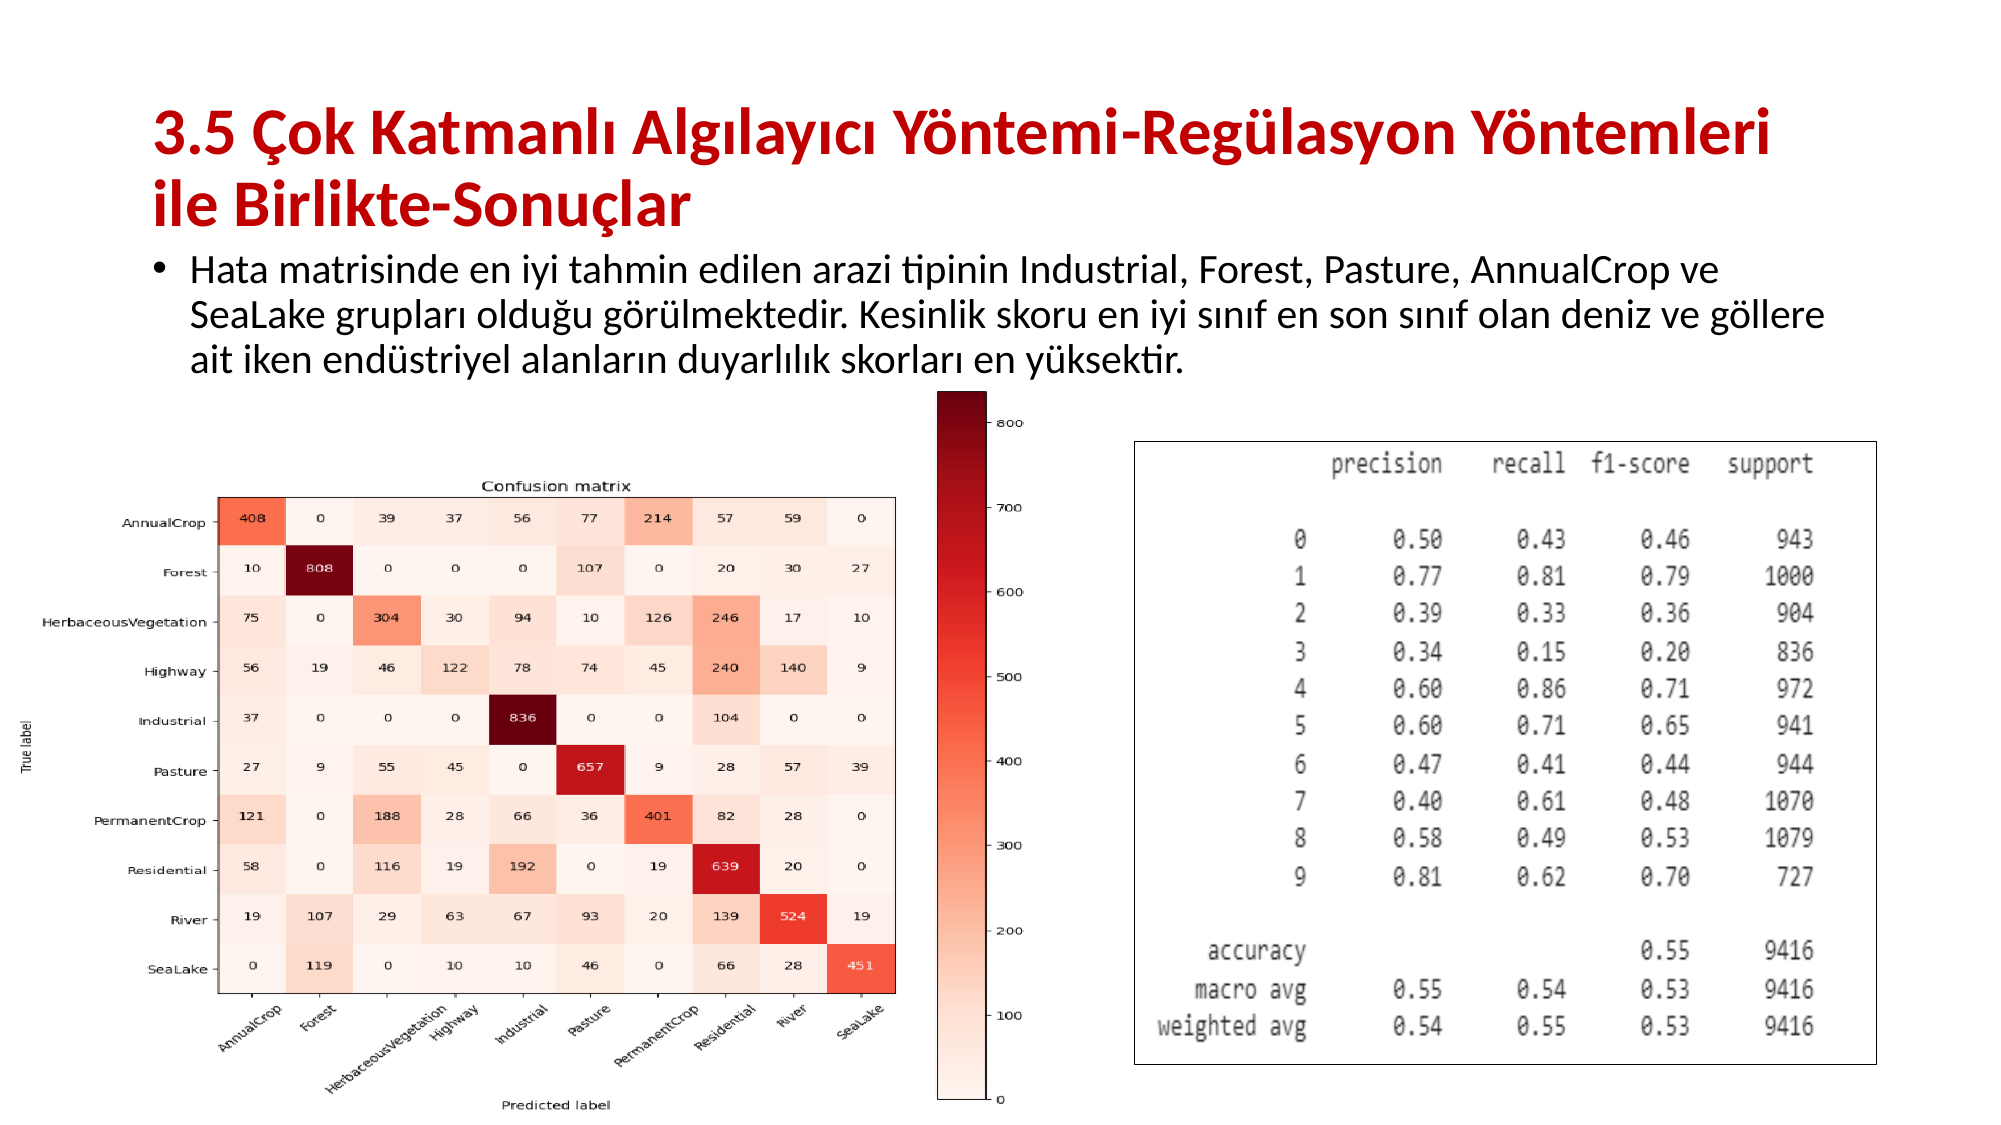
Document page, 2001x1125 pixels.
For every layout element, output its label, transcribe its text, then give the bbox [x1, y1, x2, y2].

title 3.5 Çok Katmanlı Algılayıcı Yöntemi-Regülasyon Yöntemleri ile Birlikte-Sonuçlar [137, 59, 1863, 239]
picture [20, 391, 1040, 1112]
list Hata matrisinde en iyi tahmin edilen arazi tipinin Industrial, Forest, Pasture, AnnualCrop ve SeaLake grupları olduğu görülmektedir. Kesinlik skoru en iyi sınıf en son sınıf olan deniz ve göllere ait iken endüstriyel alanların duyarlılık skorları en yüksektir. [137, 239, 1863, 1014]
picture [1134, 441, 1877, 1064]
